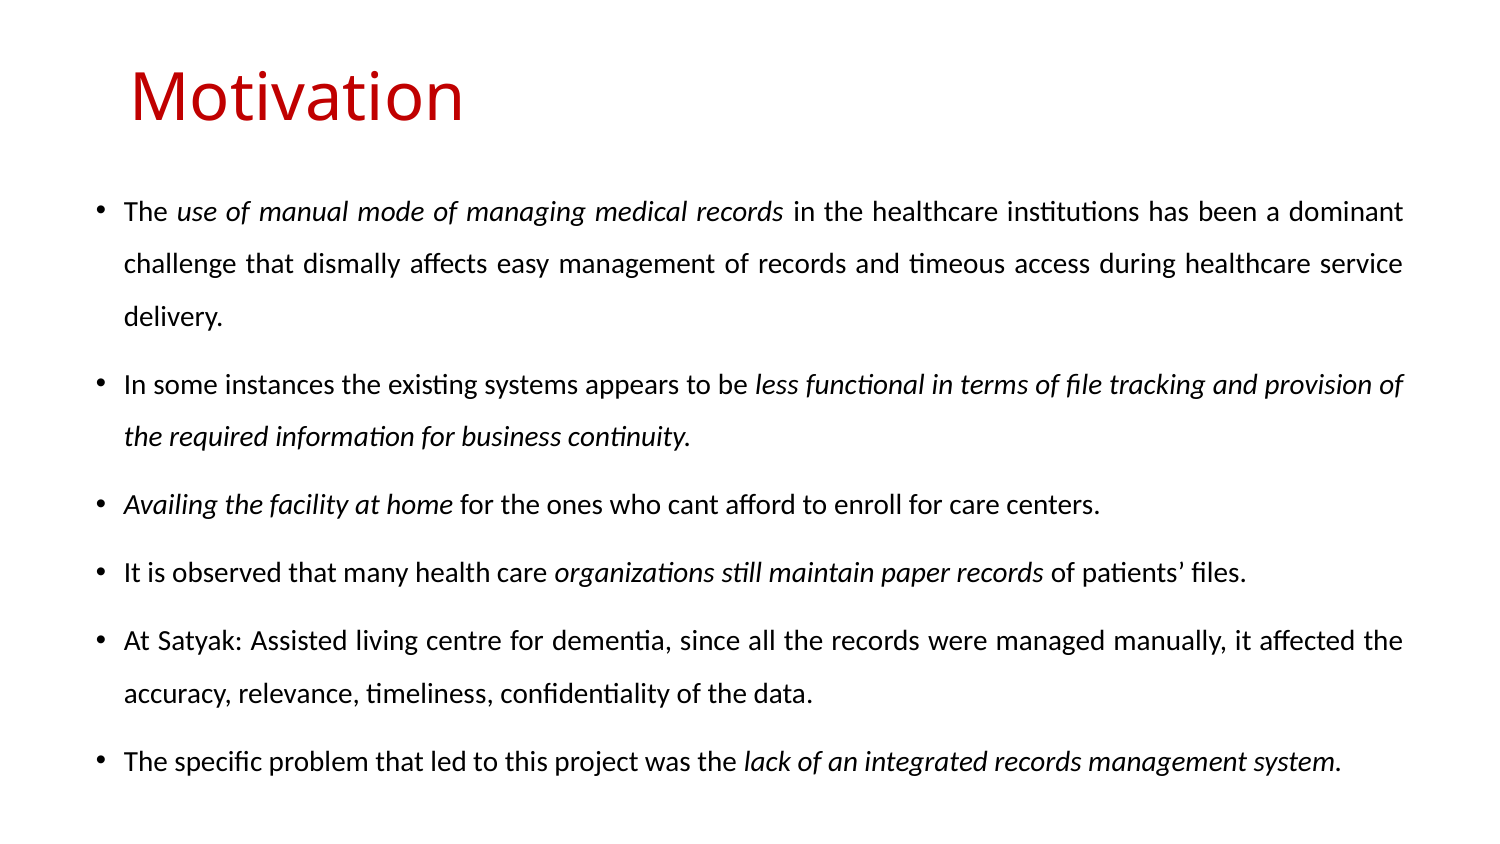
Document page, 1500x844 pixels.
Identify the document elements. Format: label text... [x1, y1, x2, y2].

list The use of manual mode of managing medical records in the healthcare institutions has been a dominant challenge that dismally affects easy management of records and timeous access during healthcare service delivery. In some instances the existing systems appears to be less functional in terms of file tracking and provision of the required information for business continuity. Availing the facility at home for the ones who cant afford to enroll for care centers. It is observed that many health care organizations still maintain paper records of patients’ files. At Satyak: Assisted living centre for dementia, since all the records were managed manually, it affected the accuracy, relevance, timeliness, confidentiality of the data. The specific problem that led to this project was the lack of an integrated records management system. [80, 166, 1420, 799]
title Motivation [114, 31, 1386, 166]
